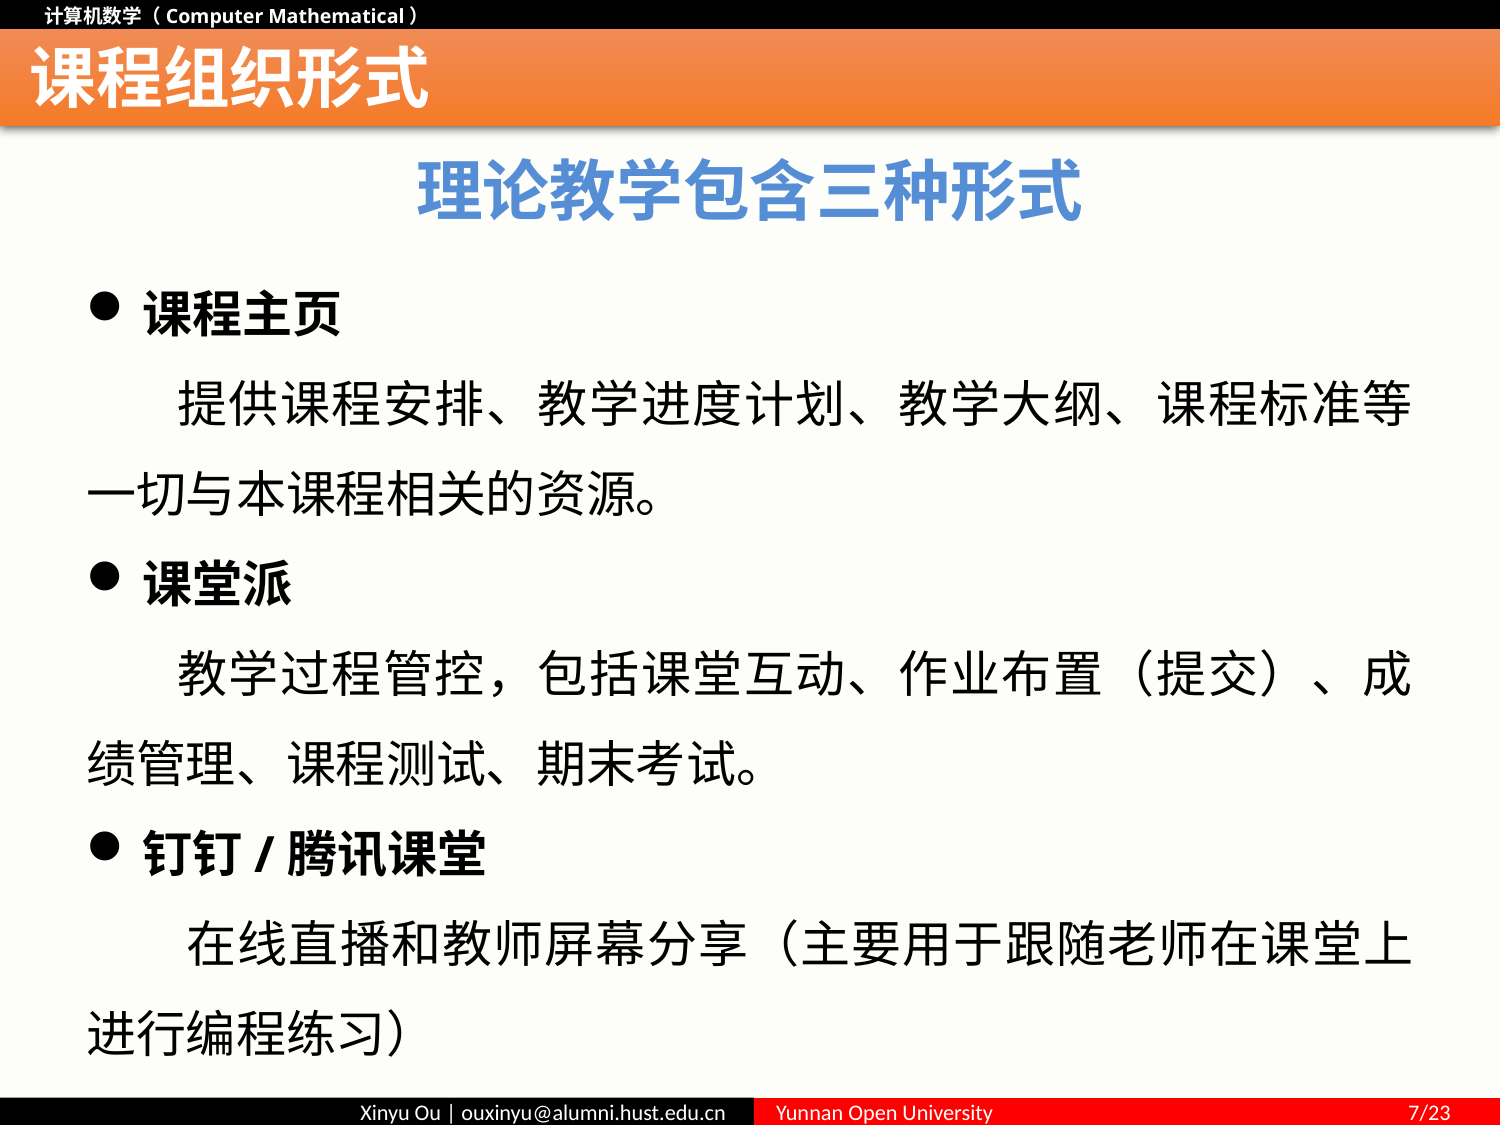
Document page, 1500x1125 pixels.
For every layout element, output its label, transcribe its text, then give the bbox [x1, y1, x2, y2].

list 理论教学包含三种形式 [0, 148, 1500, 230]
list 课程主页 提供课程安排、教学进度计划、教学大纲、课程标准等一切与本课程相关的资源。 课堂派 教学过程管控，包括课堂互动、作业布置（提交）、成绩管理、课程测试、期末考试。 钉钉/腾讯课堂 在线直播和教师屏幕分享（主要用于跟随老师在课堂上进行编程练习） [62, 230, 1438, 1085]
title 课程组织形式 [0, 35, 1500, 117]
